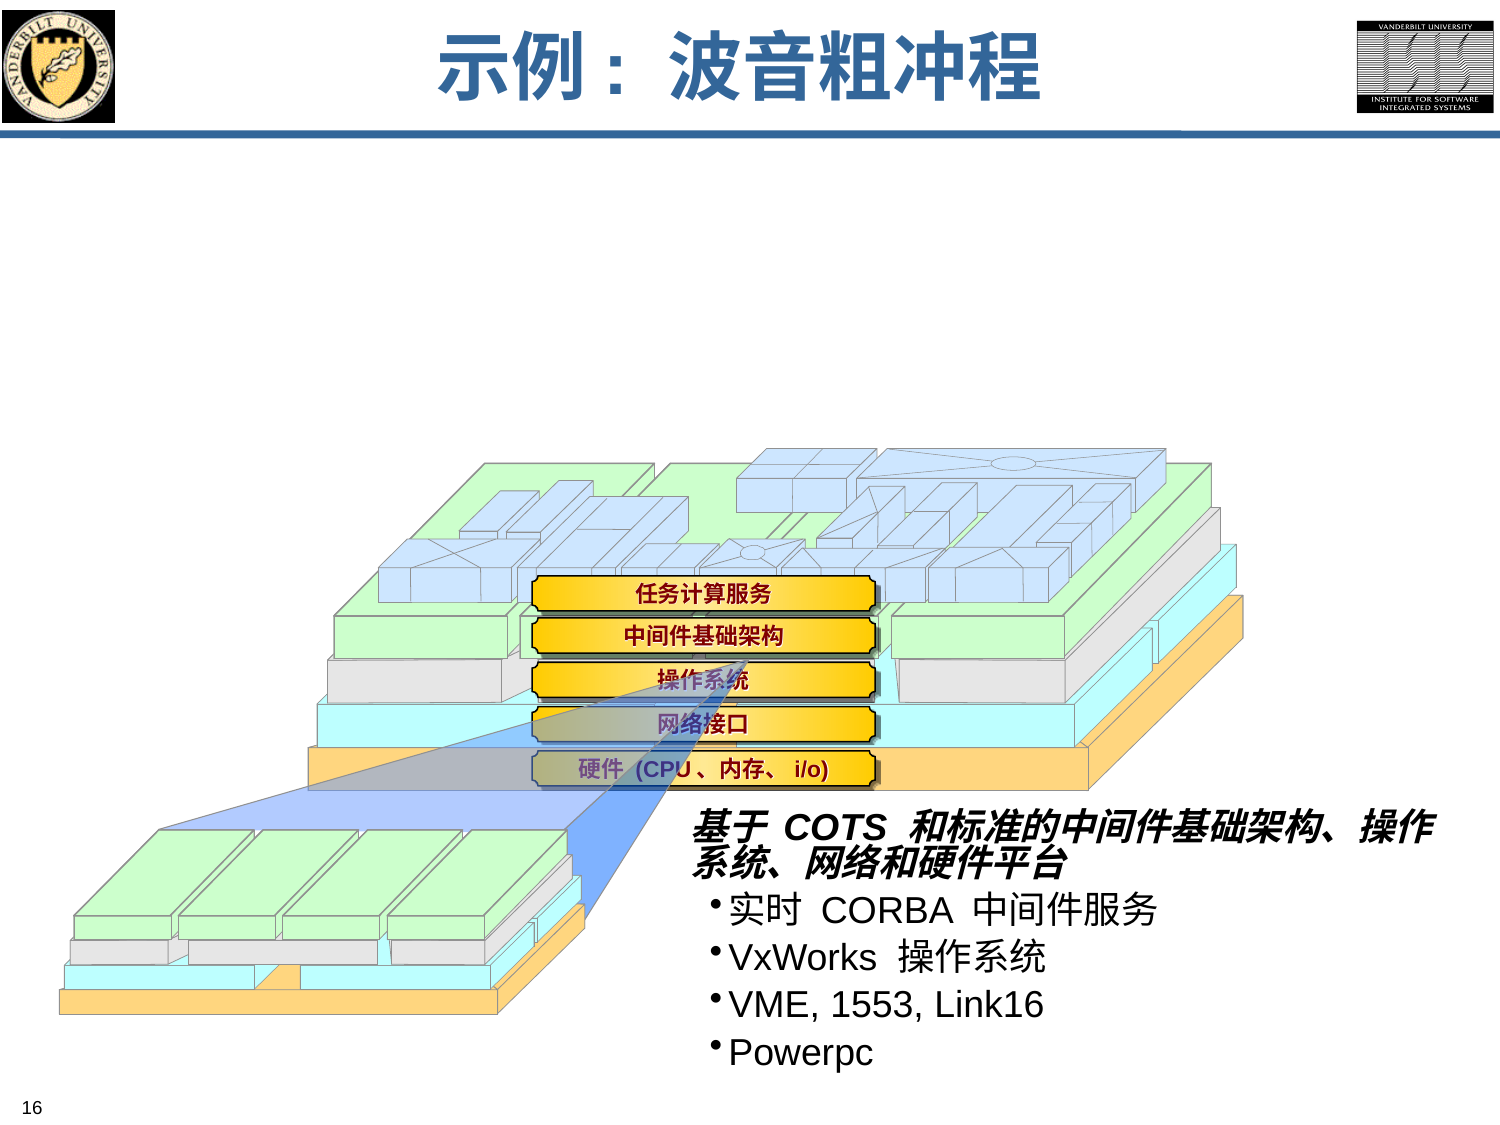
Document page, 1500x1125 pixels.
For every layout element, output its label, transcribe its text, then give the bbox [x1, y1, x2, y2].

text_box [532, 575, 876, 786]
picture [1355, 19, 1496, 115]
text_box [308, 448, 1243, 791]
text_box 基于 COTS 和标准的中间件基础架构、操作系统、网络和硬件平台 实时 CORBA 中间件服务 VxWorks 操作系统 VME, 1553, Link16 Powerpc [676, 804, 1472, 1080]
slide_number 16 [0, 1098, 43, 1119]
title 示例: 波音粗冲程 [132, 0, 1347, 144]
picture [2, 10, 115, 123]
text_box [59, 659, 749, 1014]
